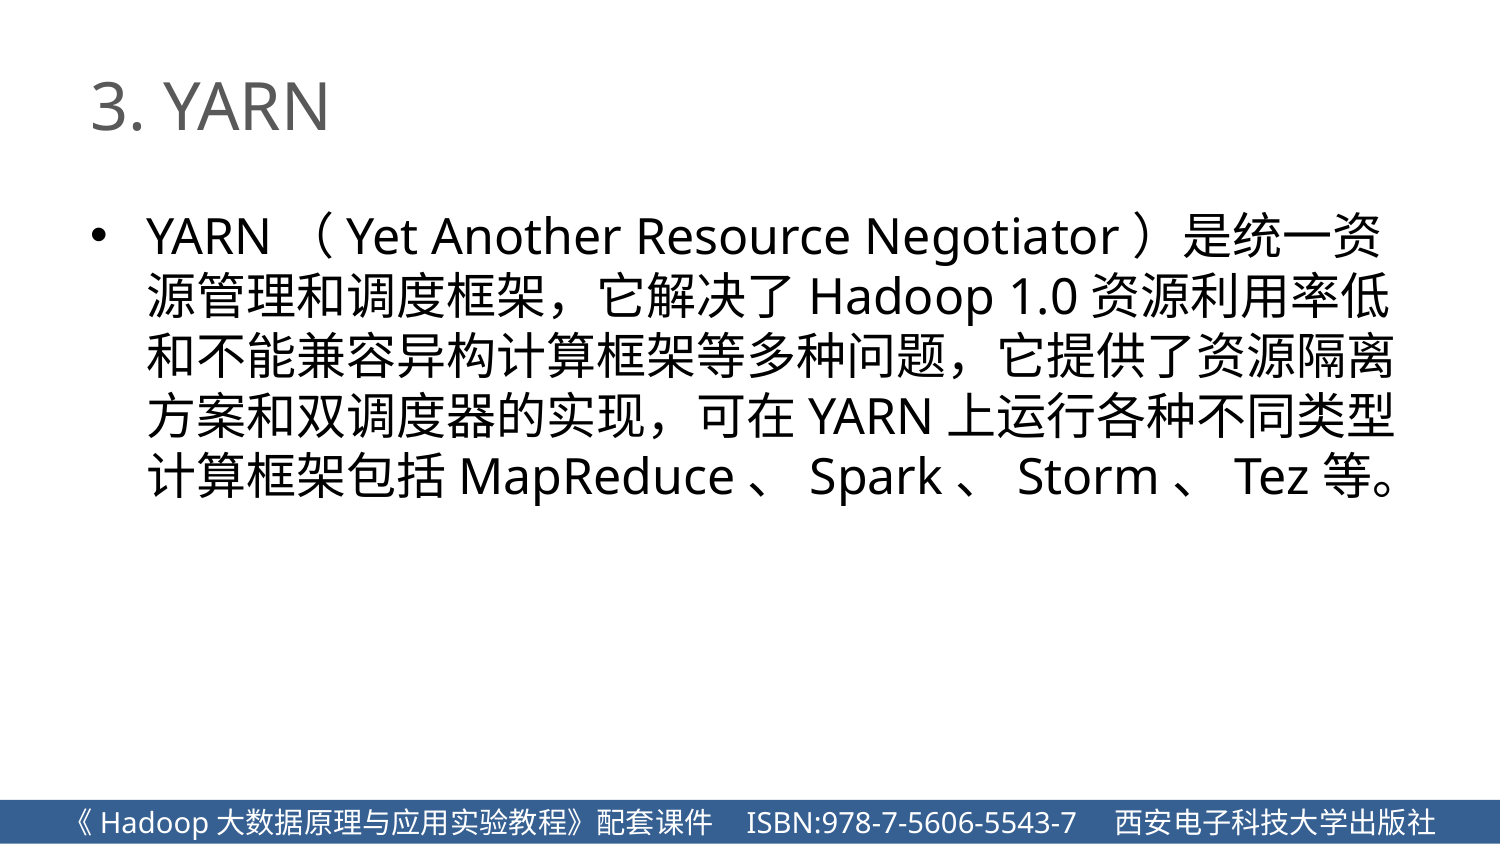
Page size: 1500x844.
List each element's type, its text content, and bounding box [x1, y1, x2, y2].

title 3. YARN [75, 33, 1425, 175]
list YARN（Yet Another Resource Negotiator）是统一资源管理和调度框架，它解决了Hadoop 1.0资源利用率低和不能兼容异构计算框架等多种问题，它提供了资源隔离方案和双调度器的实现，可在YARN上运行各种不同类型计算框架包括MapReduce、Spark、Storm、Tez等。 [75, 196, 1425, 754]
